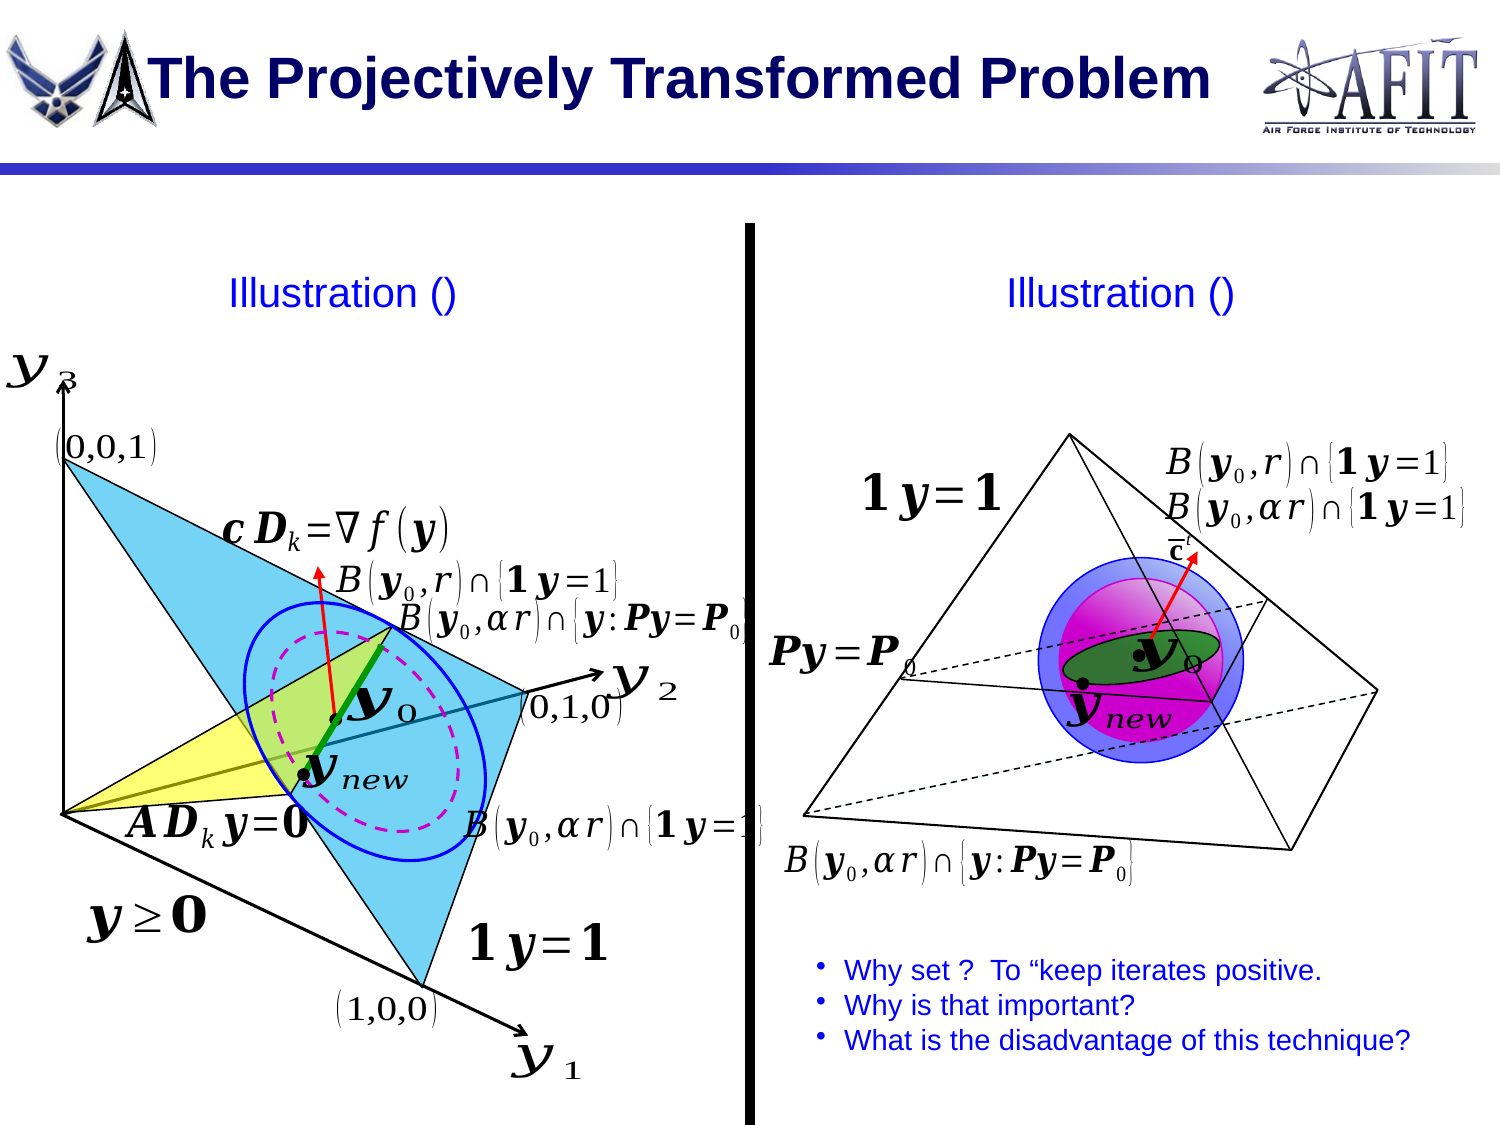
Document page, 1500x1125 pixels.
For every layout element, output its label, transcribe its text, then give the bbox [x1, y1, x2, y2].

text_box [297, 739, 412, 796]
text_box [266, 558, 621, 879]
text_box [301, 595, 751, 778]
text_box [288, 618, 766, 854]
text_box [4, 339, 678, 1086]
title The Projectively Transformed Problem [128, 0, 1233, 169]
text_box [766, 598, 798, 703]
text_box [803, 433, 1378, 852]
picture [6, 29, 128, 128]
